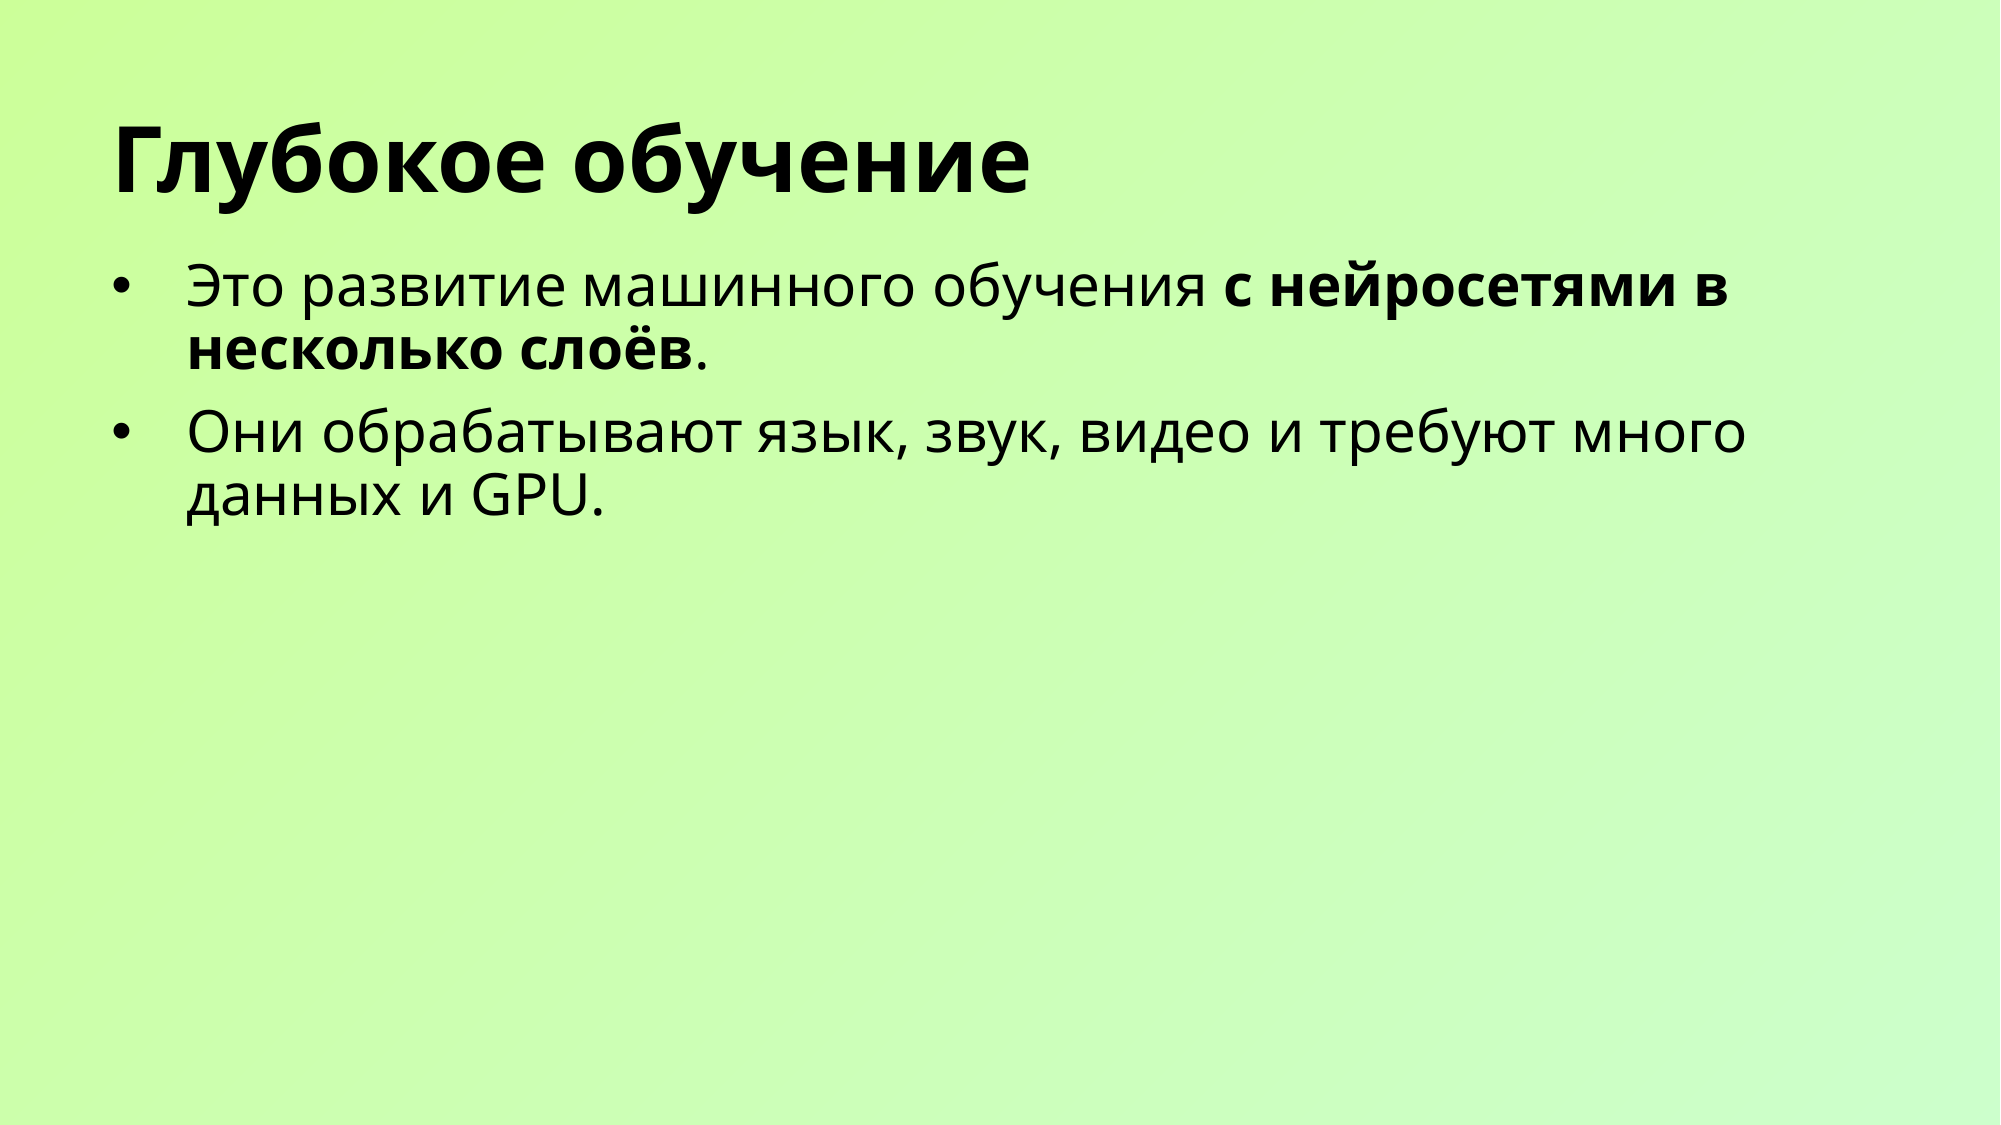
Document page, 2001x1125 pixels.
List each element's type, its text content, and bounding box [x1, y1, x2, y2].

title Глубокое обучение [96, 106, 1724, 248]
subtitle Это развитие машинного обучения с нейросетями в несколько слоёв. Они обрабатывают язык, звук, видео и требуют много данных и GPU. [96, 248, 1852, 605]
